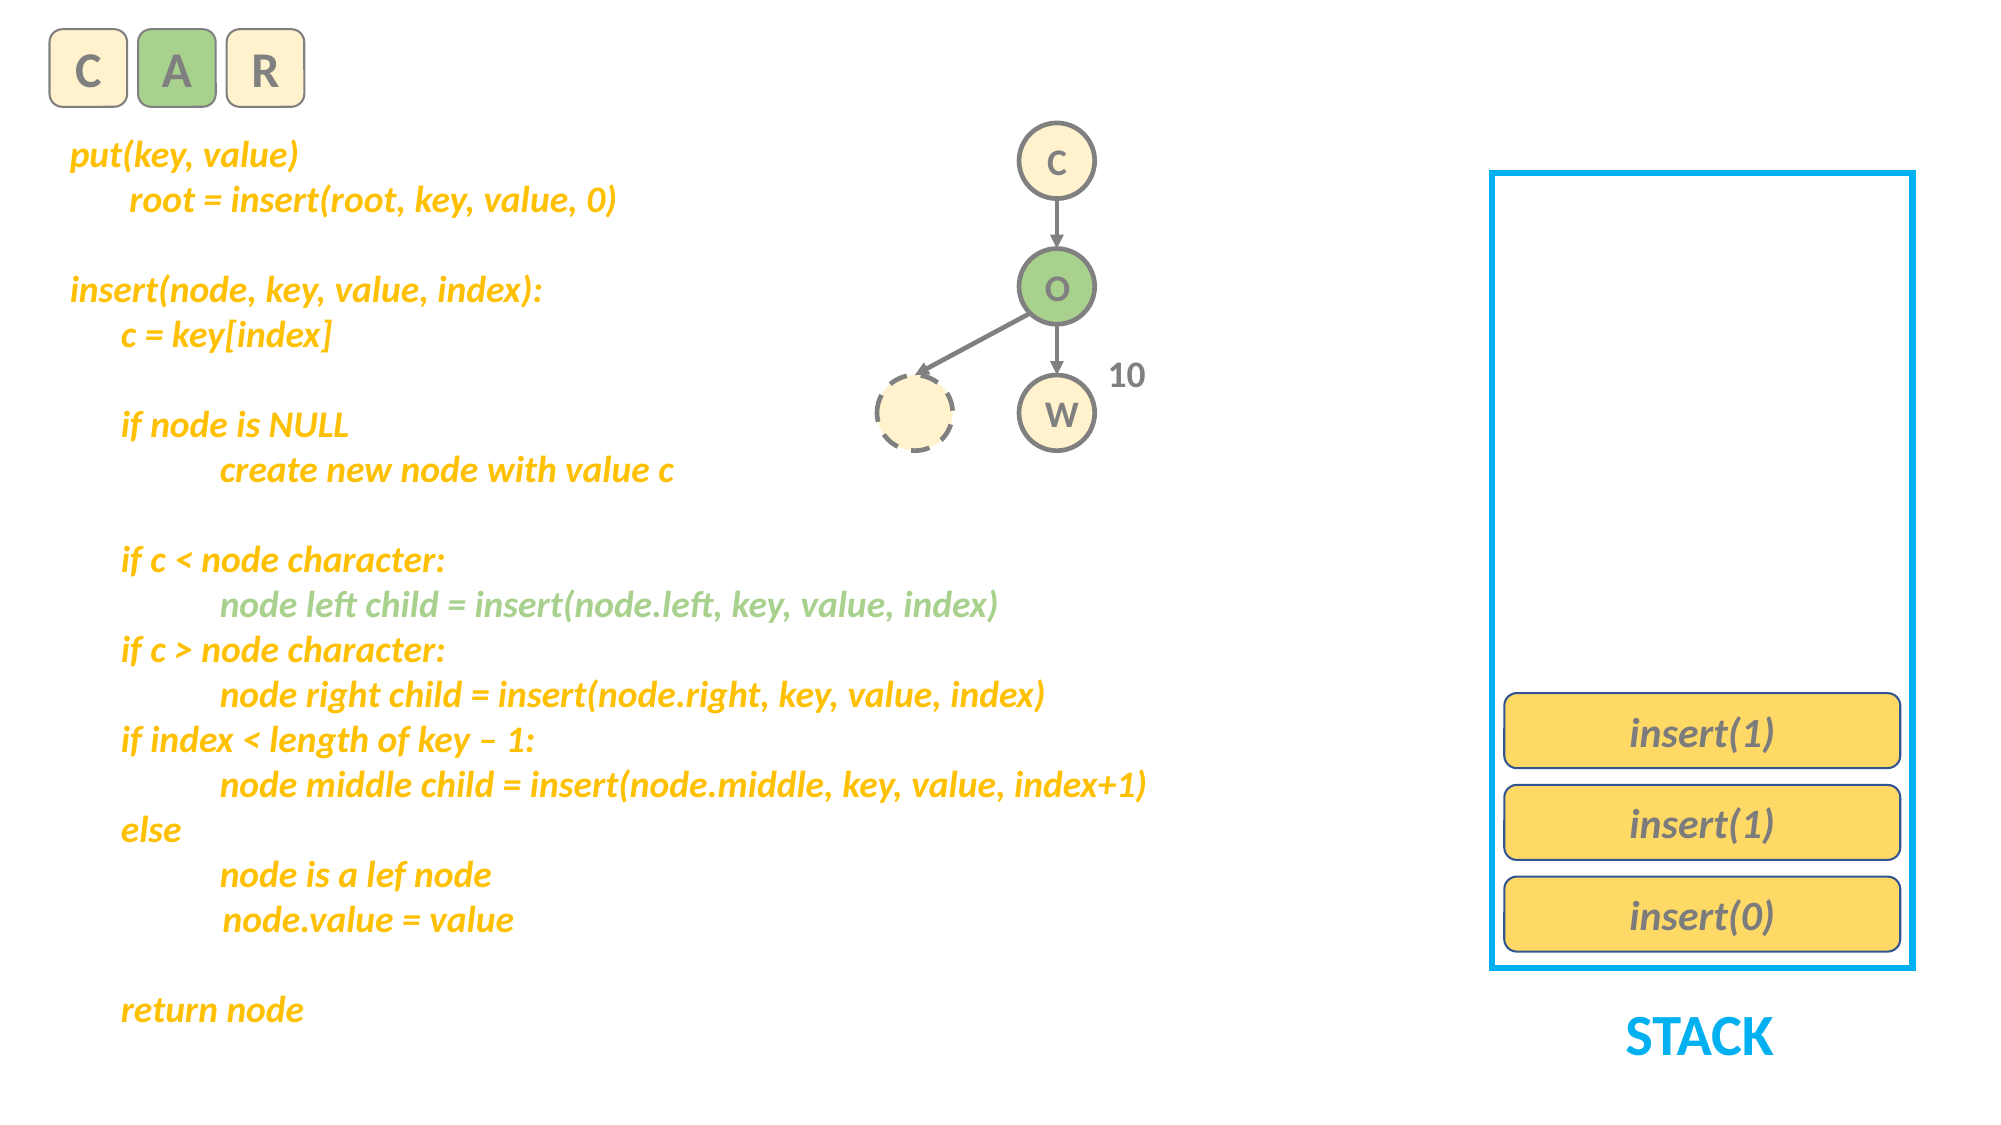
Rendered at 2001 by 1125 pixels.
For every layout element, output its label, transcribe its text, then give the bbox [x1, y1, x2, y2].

text_box STACK [1610, 989, 1794, 1074]
text_box R [225, 28, 306, 108]
text_box put(key, value) root = insert(root, key, value, 0) insert(node, key, value, index): c = key[index] if node is NULL create new node with value c if c < node character: node left child = insert(node.left, key, value, index) if c > node character: node right child = insert(node.right, key, value, index) if index < length of key – 1: node middle child = insert(node.middle, key, value, index+1) else node is a lef node node.value = value return node [54, 122, 1164, 1083]
text_box insert(0) [1503, 875, 1902, 953]
text_box C [48, 28, 129, 108]
text_box C [1017, 121, 1096, 200]
text_box insert(1) [1503, 692, 1902, 770]
text_box insert(1) [1503, 783, 1902, 861]
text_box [914, 313, 1031, 375]
text_box 10 [1092, 343, 1161, 403]
text_box [1491, 172, 1913, 969]
text_box W [1017, 374, 1096, 452]
text_box [875, 374, 954, 452]
text_box O [1017, 247, 1096, 326]
text_box A [137, 28, 217, 108]
